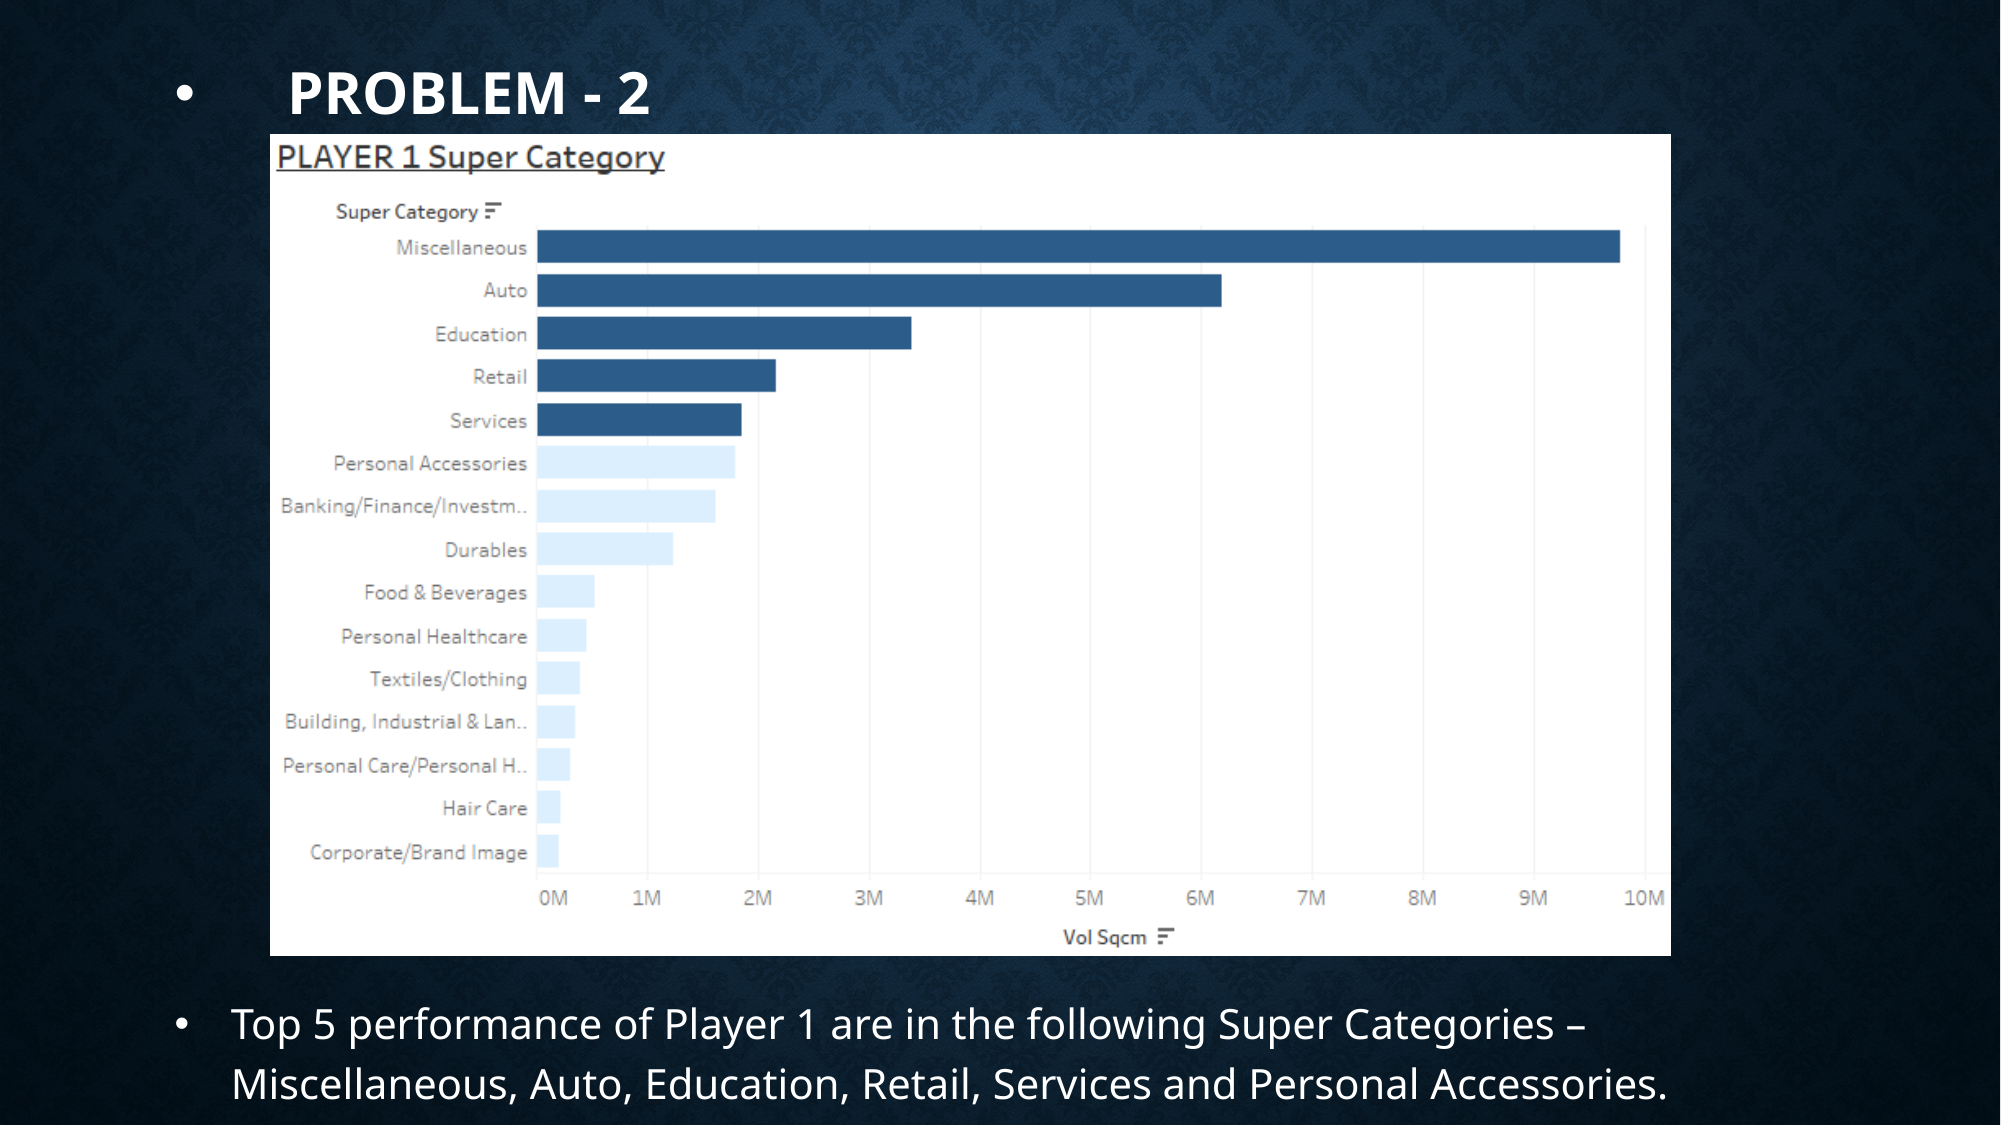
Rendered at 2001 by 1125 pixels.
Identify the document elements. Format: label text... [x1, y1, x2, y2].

title Problem - 2 [159, 47, 1637, 135]
picture [269, 134, 1671, 956]
subtitle Top 5 performance of Player 1 are in the following Super Categories – Miscellaneous, Auto, Education, Retail, Services and Personal Accessories. [159, 980, 1704, 1125]
